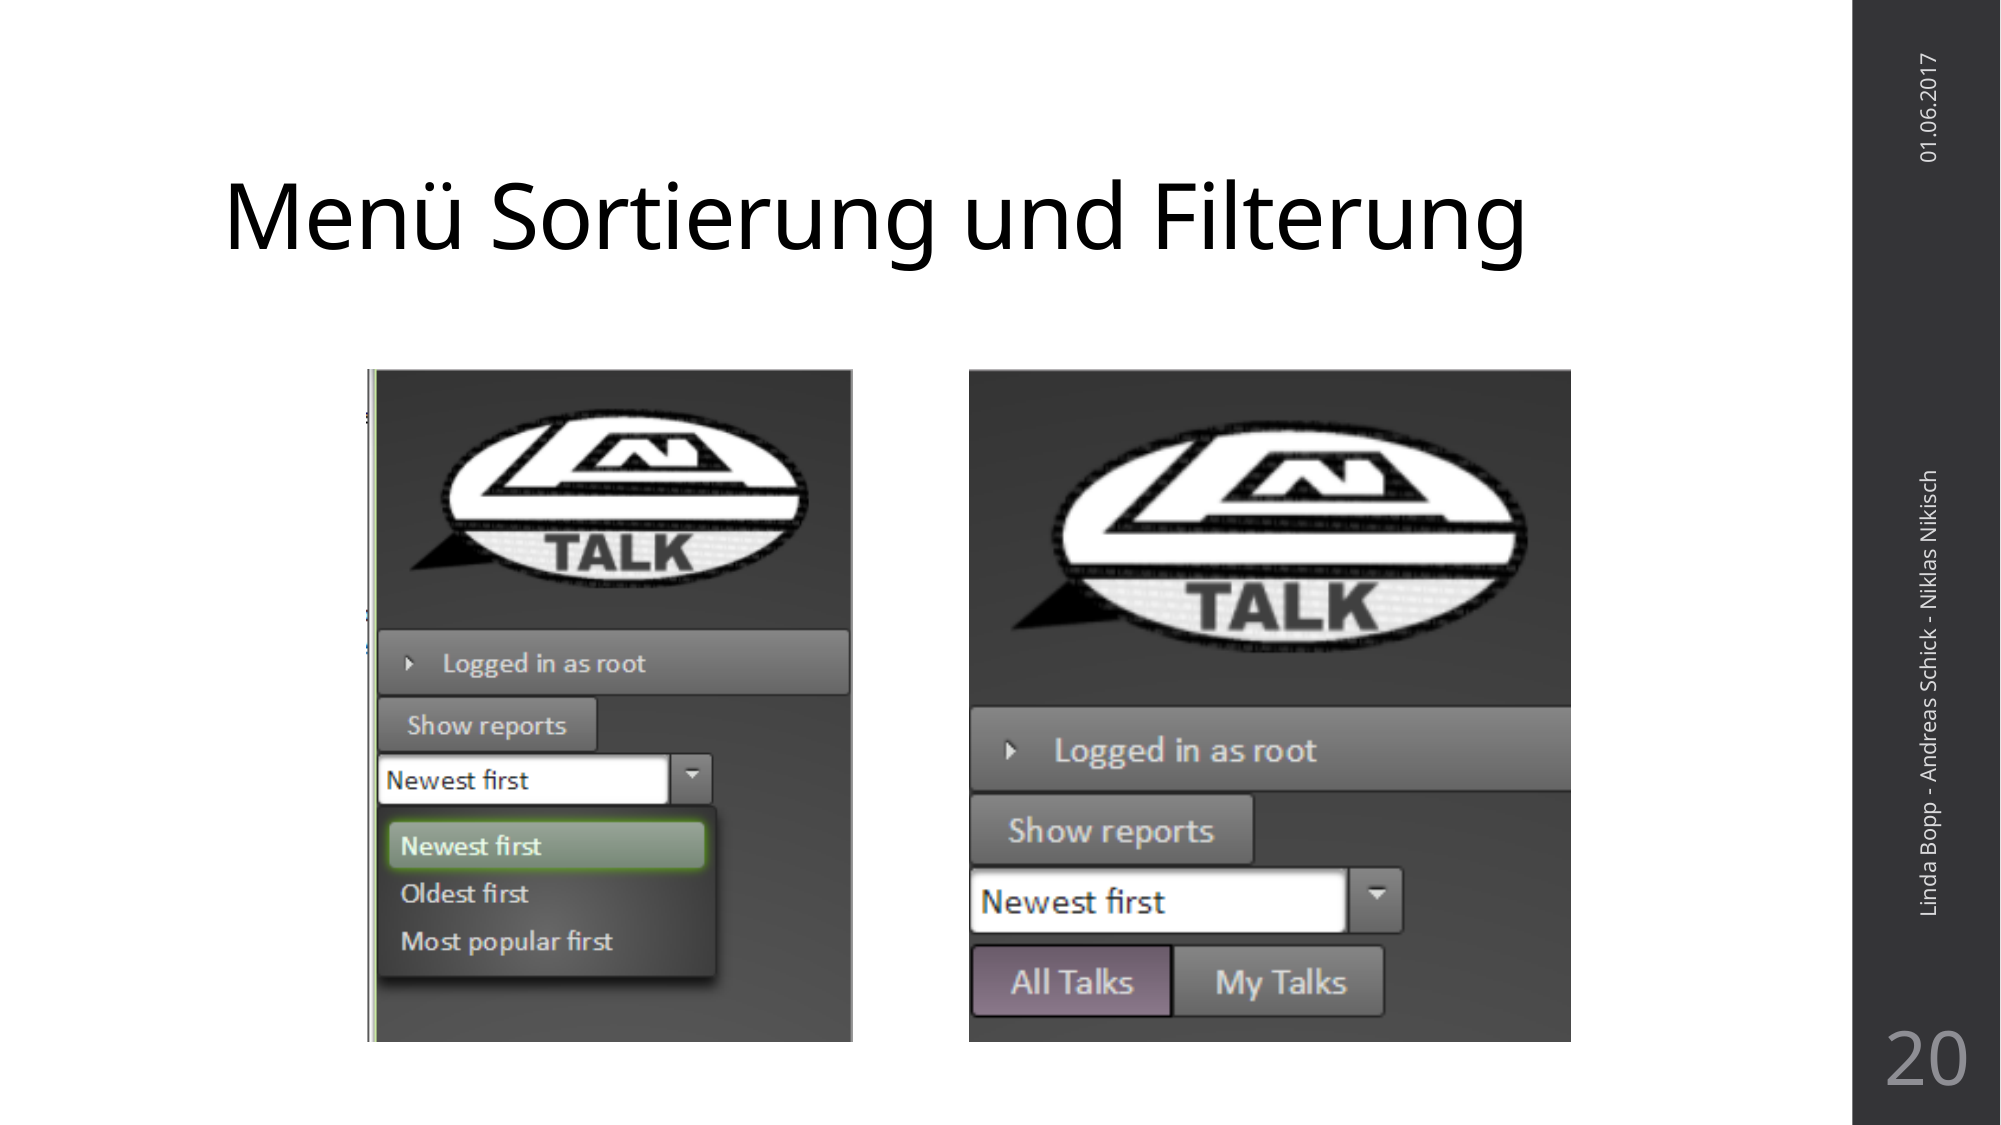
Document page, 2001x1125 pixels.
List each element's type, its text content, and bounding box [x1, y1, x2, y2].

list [366, 369, 853, 1042]
footer Linda Bopp - Andreas Schick - Niklas Nikisch [1897, 400, 1958, 988]
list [969, 369, 1572, 1042]
title Menü Sortierung und Filterung [206, 60, 1797, 278]
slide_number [1897, 37, 1958, 351]
slide_number 20 [1852, 1012, 2000, 1110]
